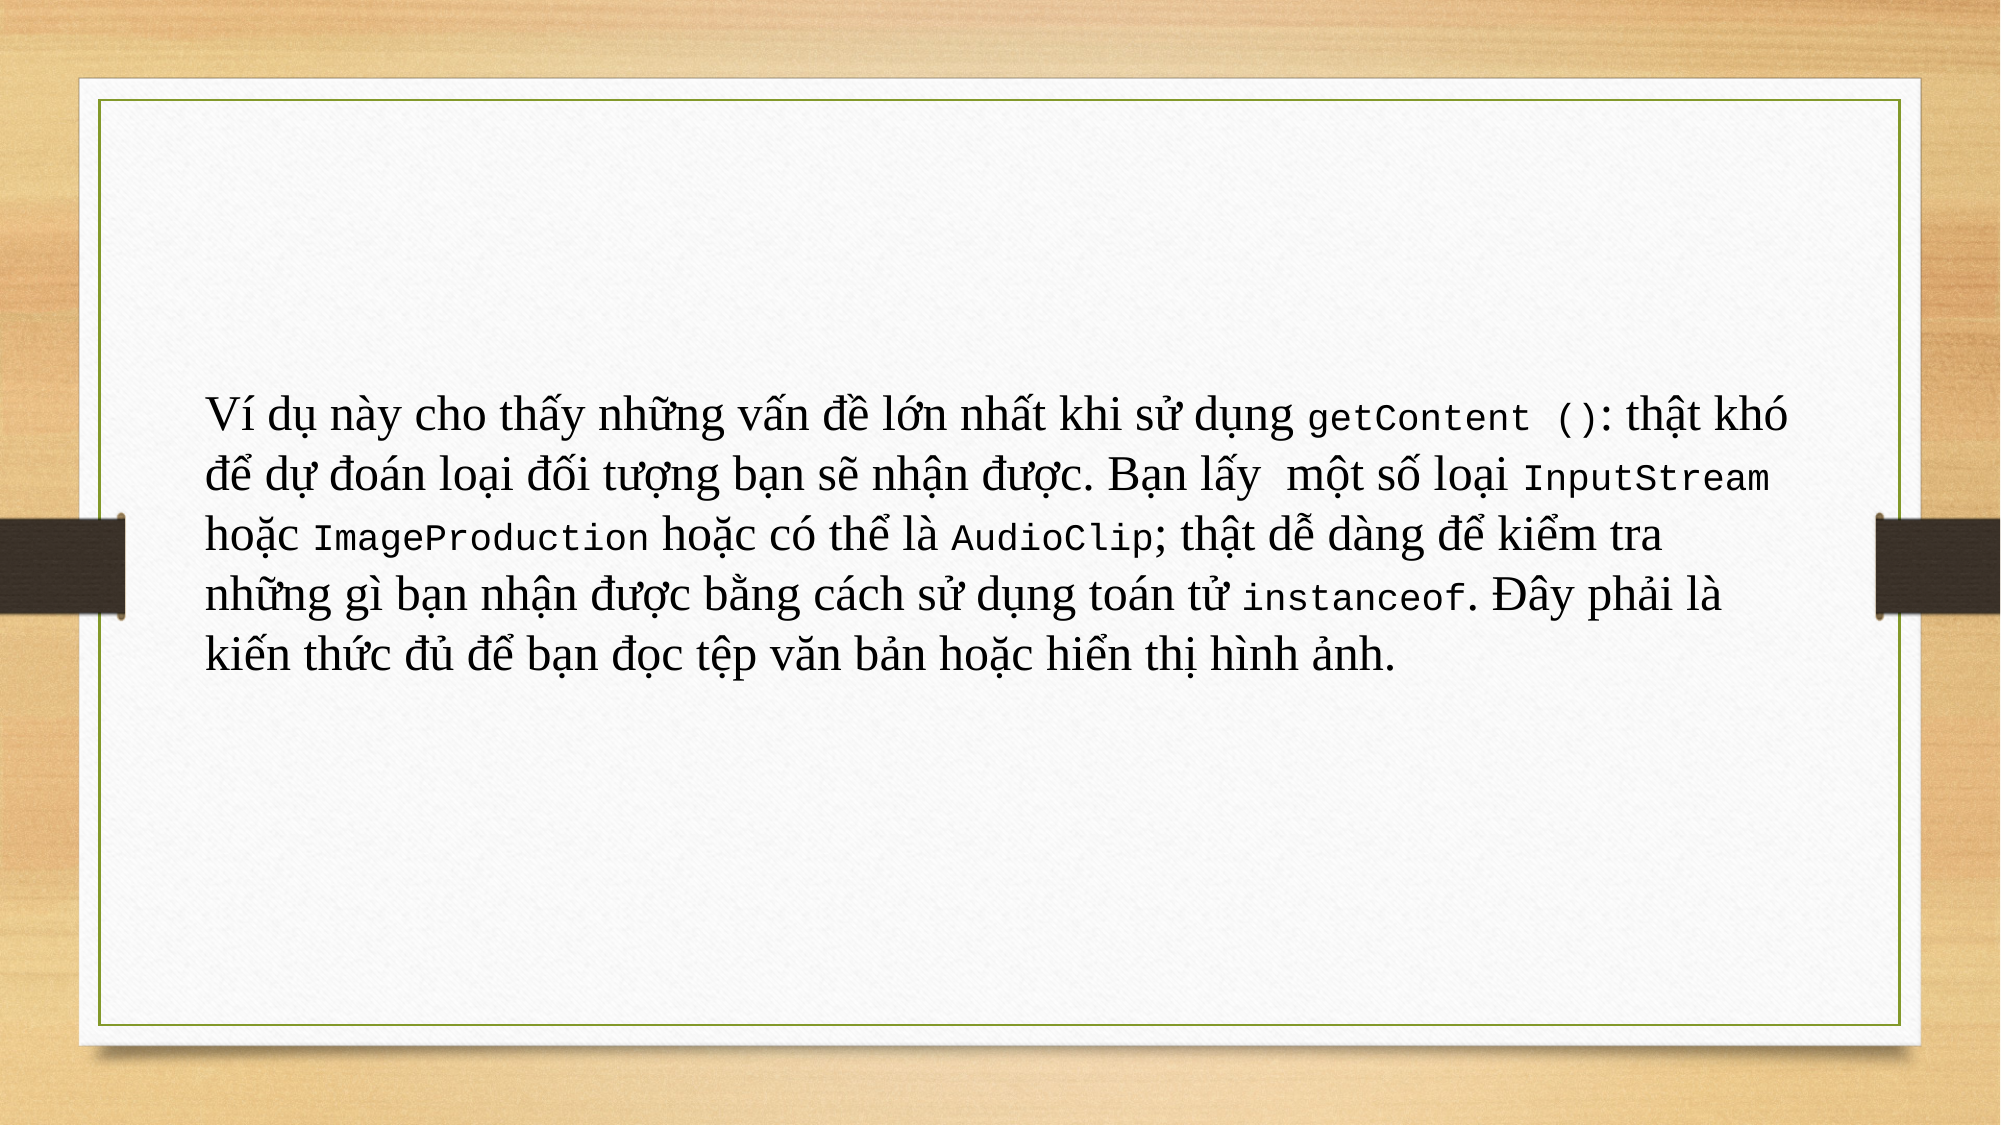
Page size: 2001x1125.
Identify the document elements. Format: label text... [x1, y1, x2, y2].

picture [0, 0, 2001, 1125]
text_box Ví dụ này cho thấy những vấn đề lớn nhất khi sử dụng getContent (): thật khó để dự đoán loại đối tượng bạn sẽ nhận được. Bạn lấy một số loại InputStream hoặc ImageProduction hoặc có thể là AudioClip; thật dễ dàng để kiểm tra những gì bạn nhận được bằng cách sử dụng toán tử instanceof. Đây phải là kiến thức đủ để bạn đọc tệp văn bản hoặc hiển thị hình ảnh. [190, 372, 1810, 688]
